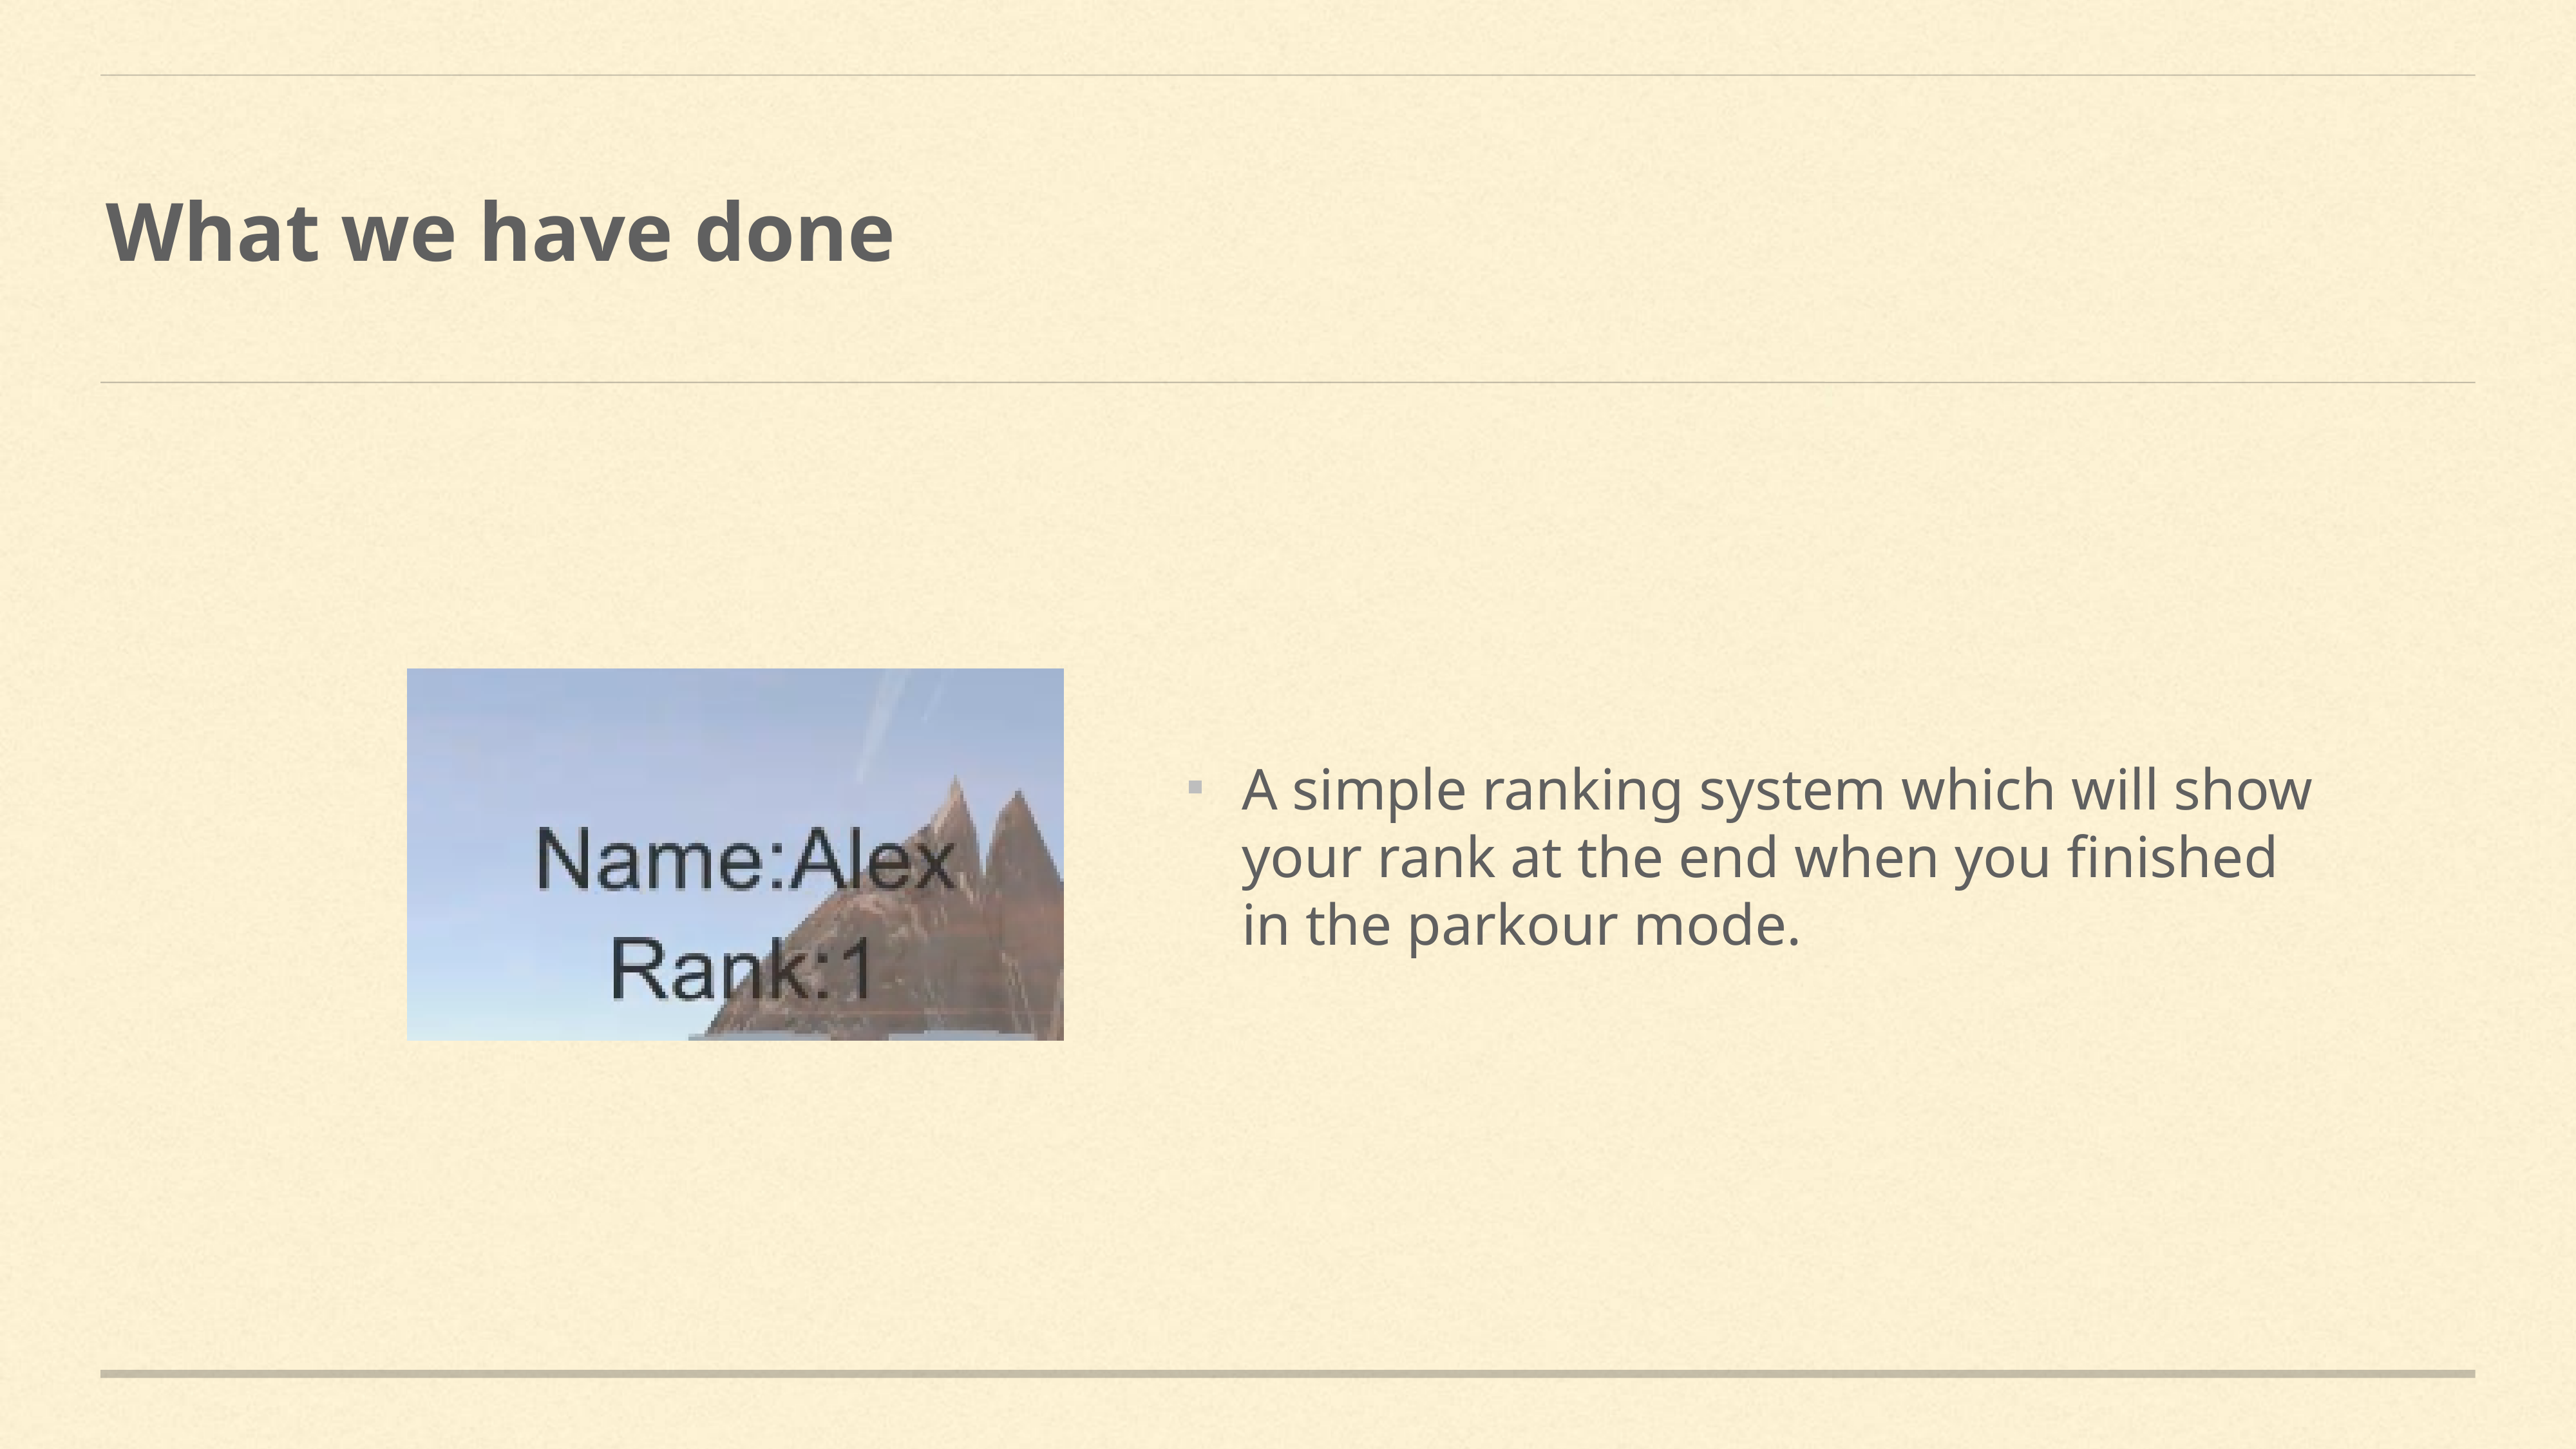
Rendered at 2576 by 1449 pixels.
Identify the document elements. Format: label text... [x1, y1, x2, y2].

list A simple ranking system which will show your rank at the end when you finished in the parkour mode. [1184, 434, 2320, 1275]
text_box What we have done [100, 160, 2476, 298]
picture [0, 0, 2576, 1449]
